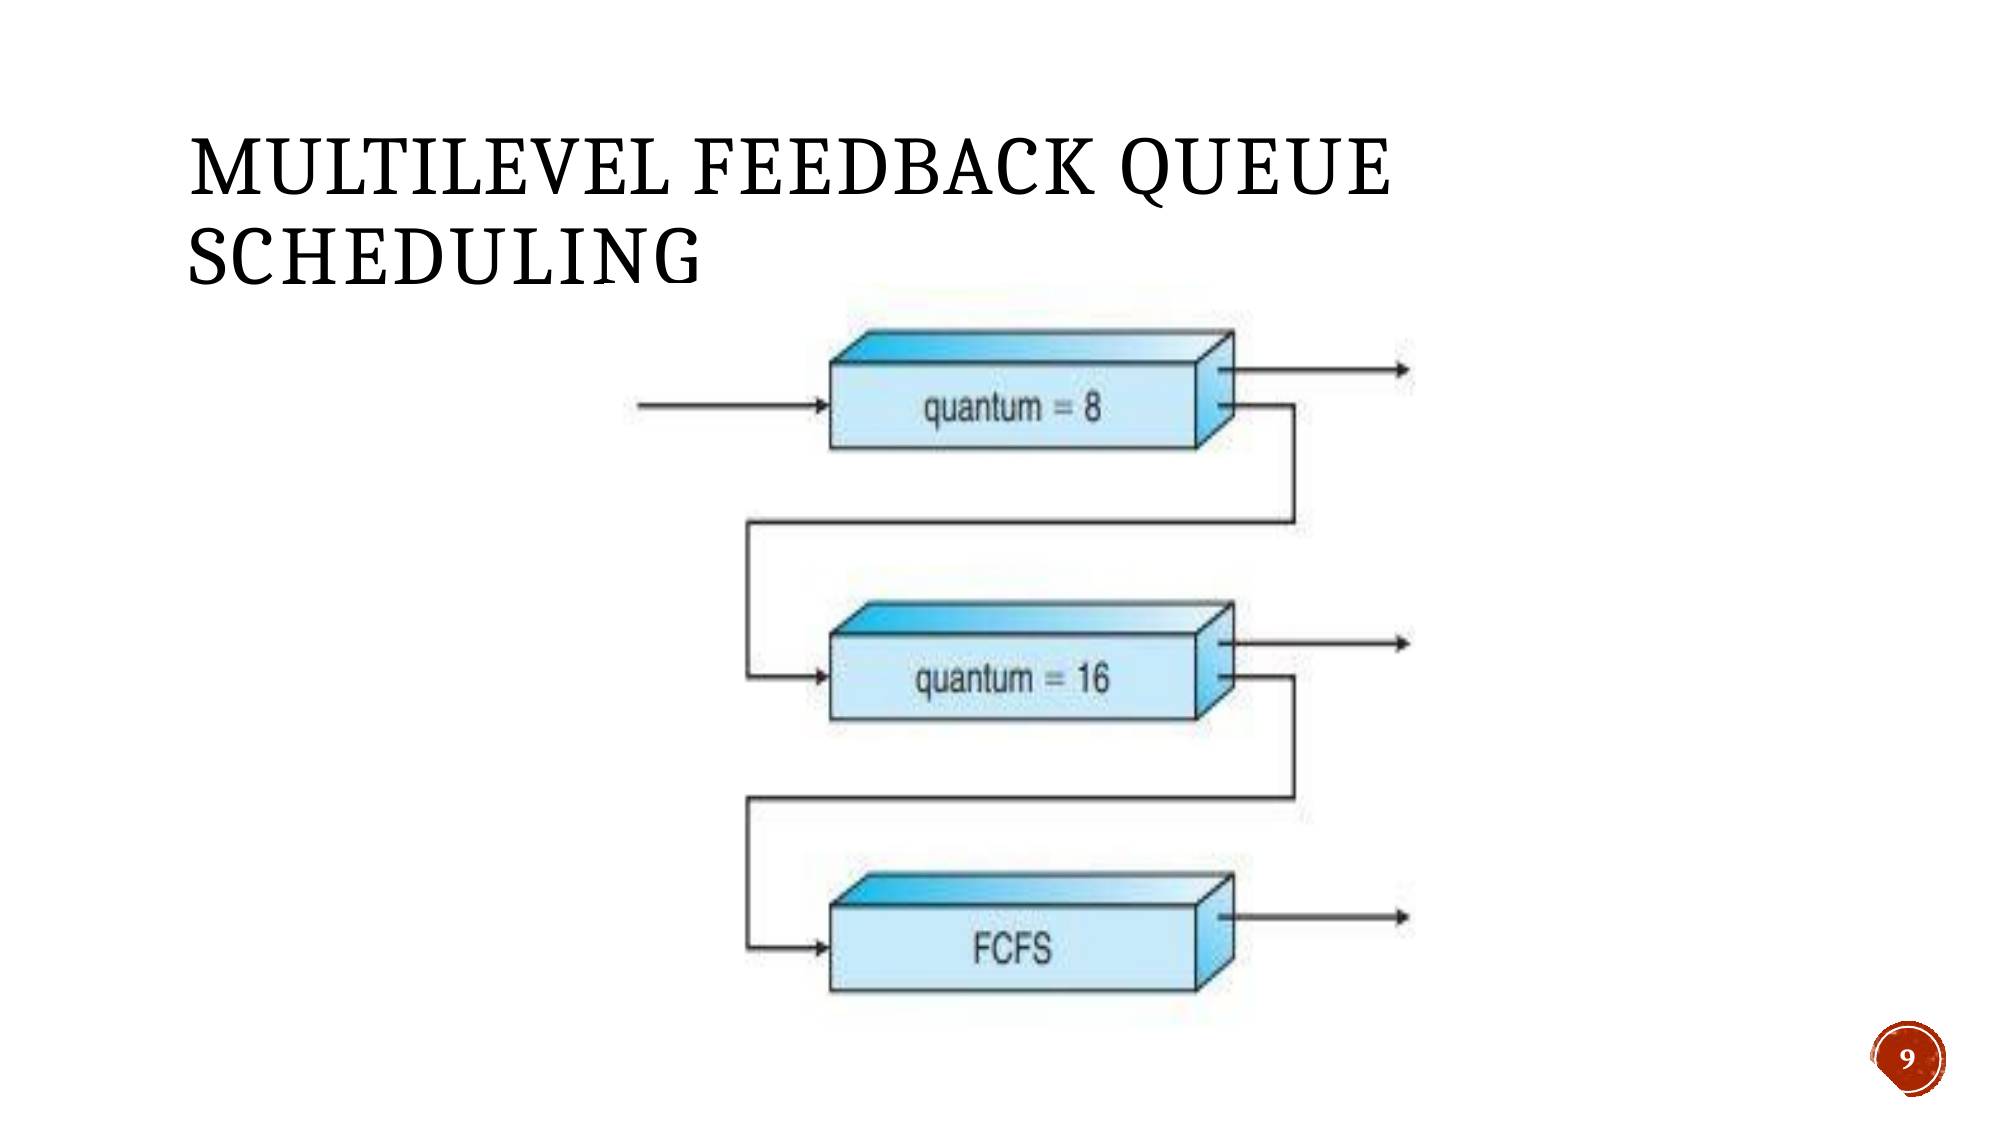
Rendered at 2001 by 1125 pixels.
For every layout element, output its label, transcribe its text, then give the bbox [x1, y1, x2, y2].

picture [604, 283, 1459, 1030]
title MULTILEVEL FEEDBACK QUEUE SCHEDULING [187, 72, 1461, 310]
text_box 9 [1893, 1039, 1923, 1076]
picture [1870, 1021, 1946, 1097]
